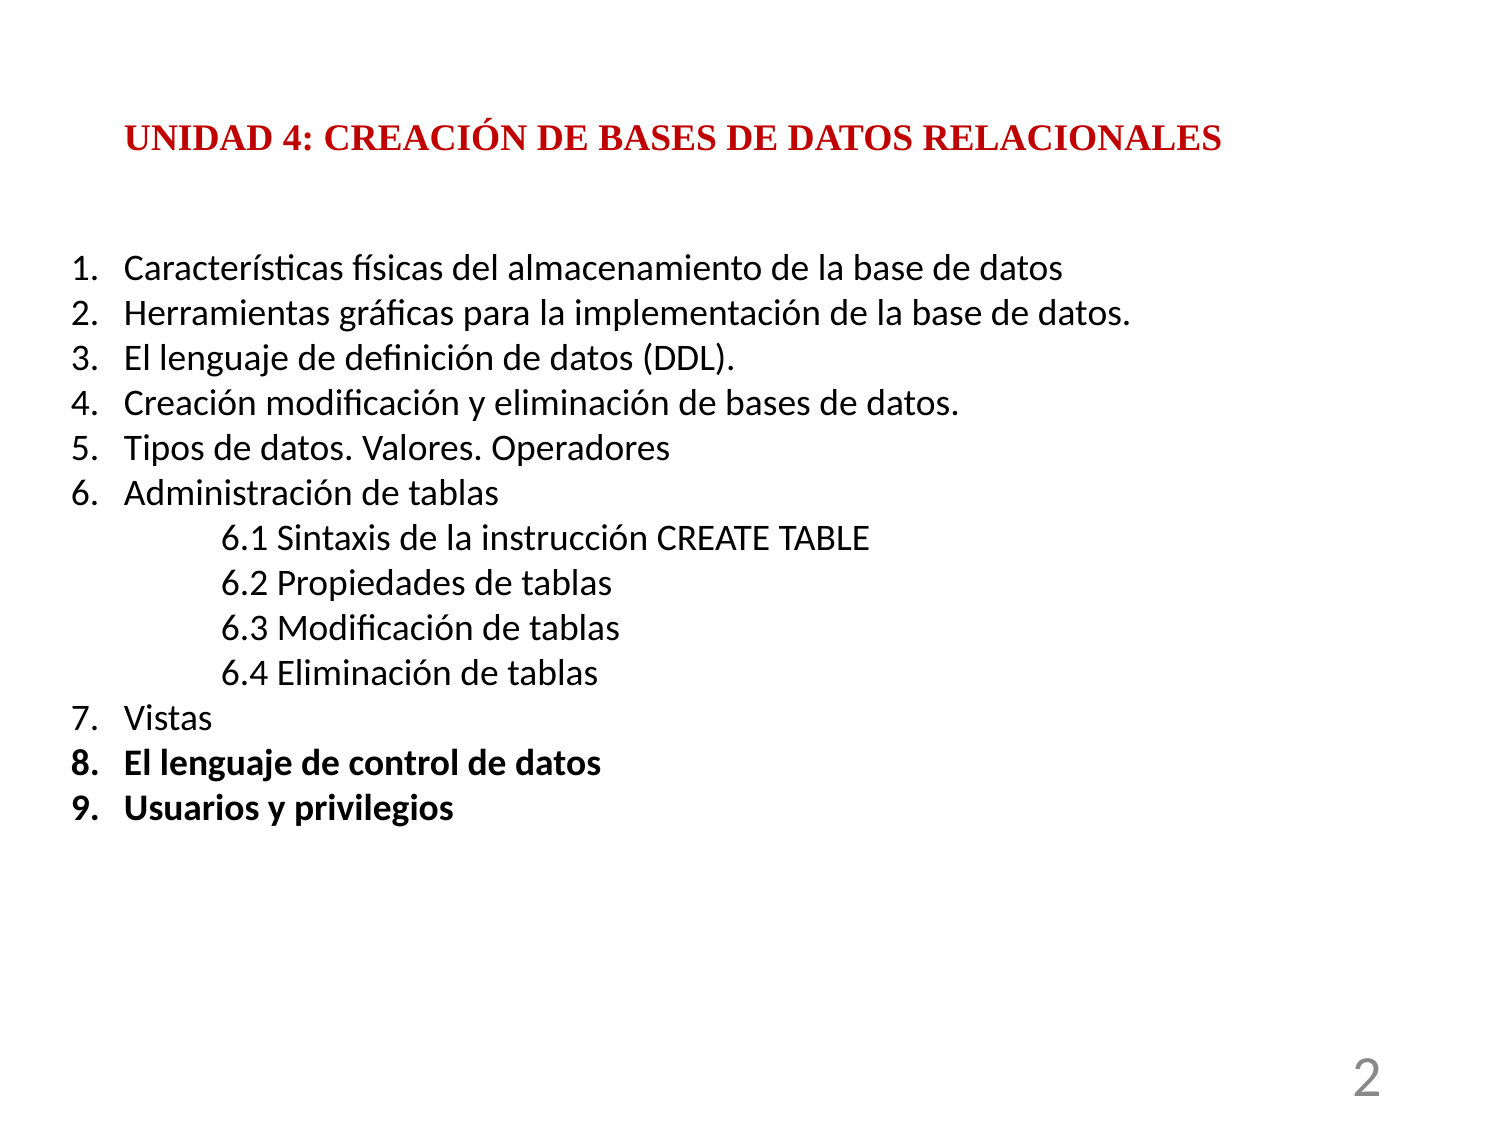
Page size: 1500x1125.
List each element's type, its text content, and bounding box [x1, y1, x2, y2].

text_box UNIDAD 4: CREACIÓN DE BASES DE DATOS RELACIONALES Características físicas del almacenamiento de la base de datos Herramientas gráficas para la implementación de la base de datos. El lenguaje de definición de datos (DDL). Creación modificación y eliminación de bases de datos. Tipos de datos. Valores. Operadores Administración de tablas 6.1 Sintaxis de la instrucción CREATE TABLE 6.2 Propiedades de tablas 6.3 Modificación de tablas 6.4 Eliminación de tablas Vistas El lenguaje de control de datos Usuarios y privilegios [55, 105, 1445, 844]
text_box 2 [1059, 1042, 1397, 1103]
